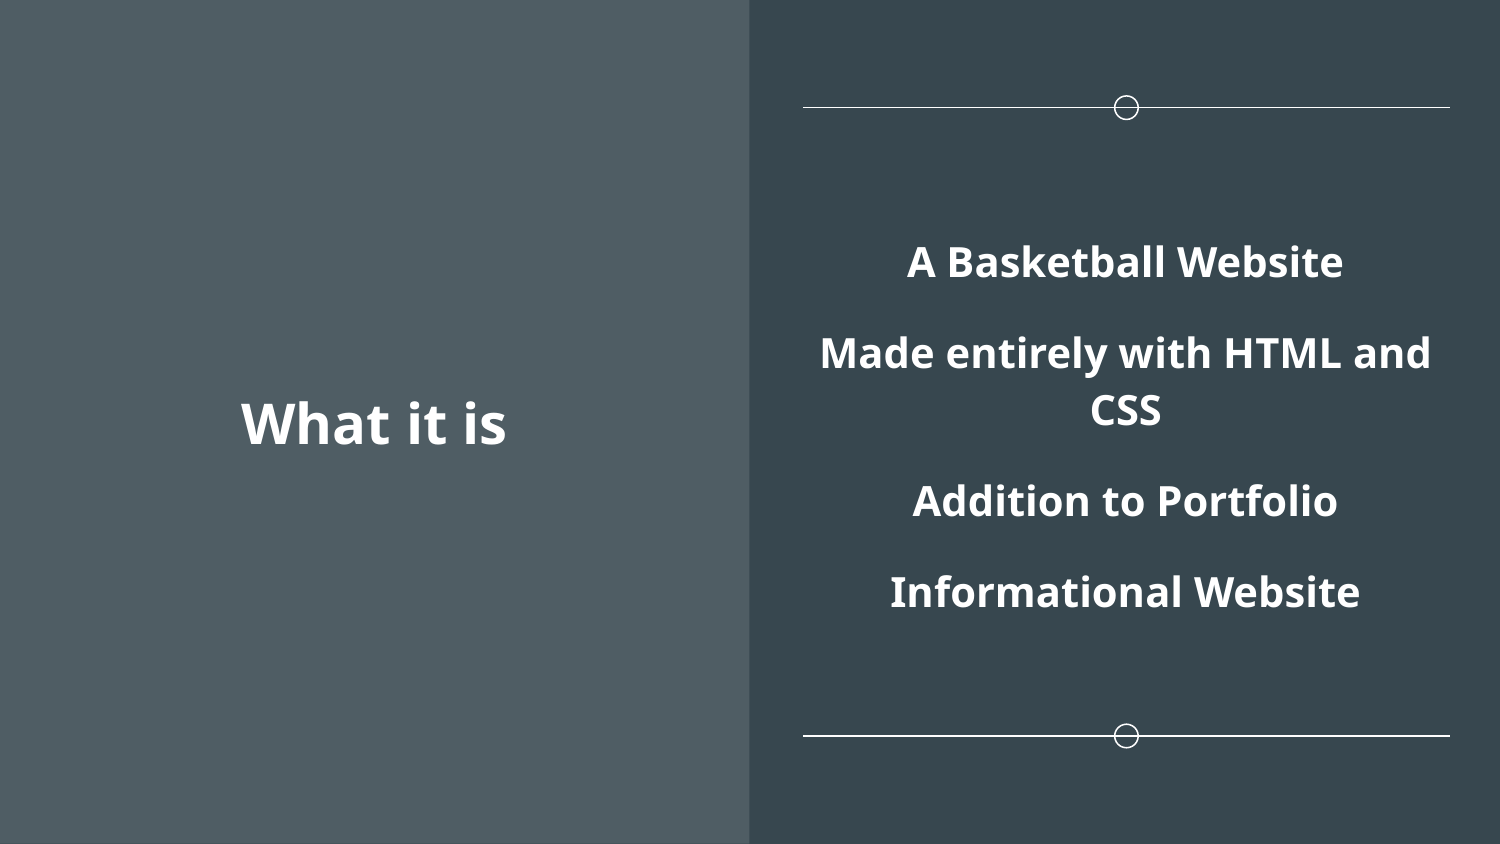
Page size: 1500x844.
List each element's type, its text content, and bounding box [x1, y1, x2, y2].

list A Basketball Website Made entirely with HTML and CSS Addition to Portfolio Informational Website [802, 175, 1450, 669]
title What it is [51, 175, 699, 669]
